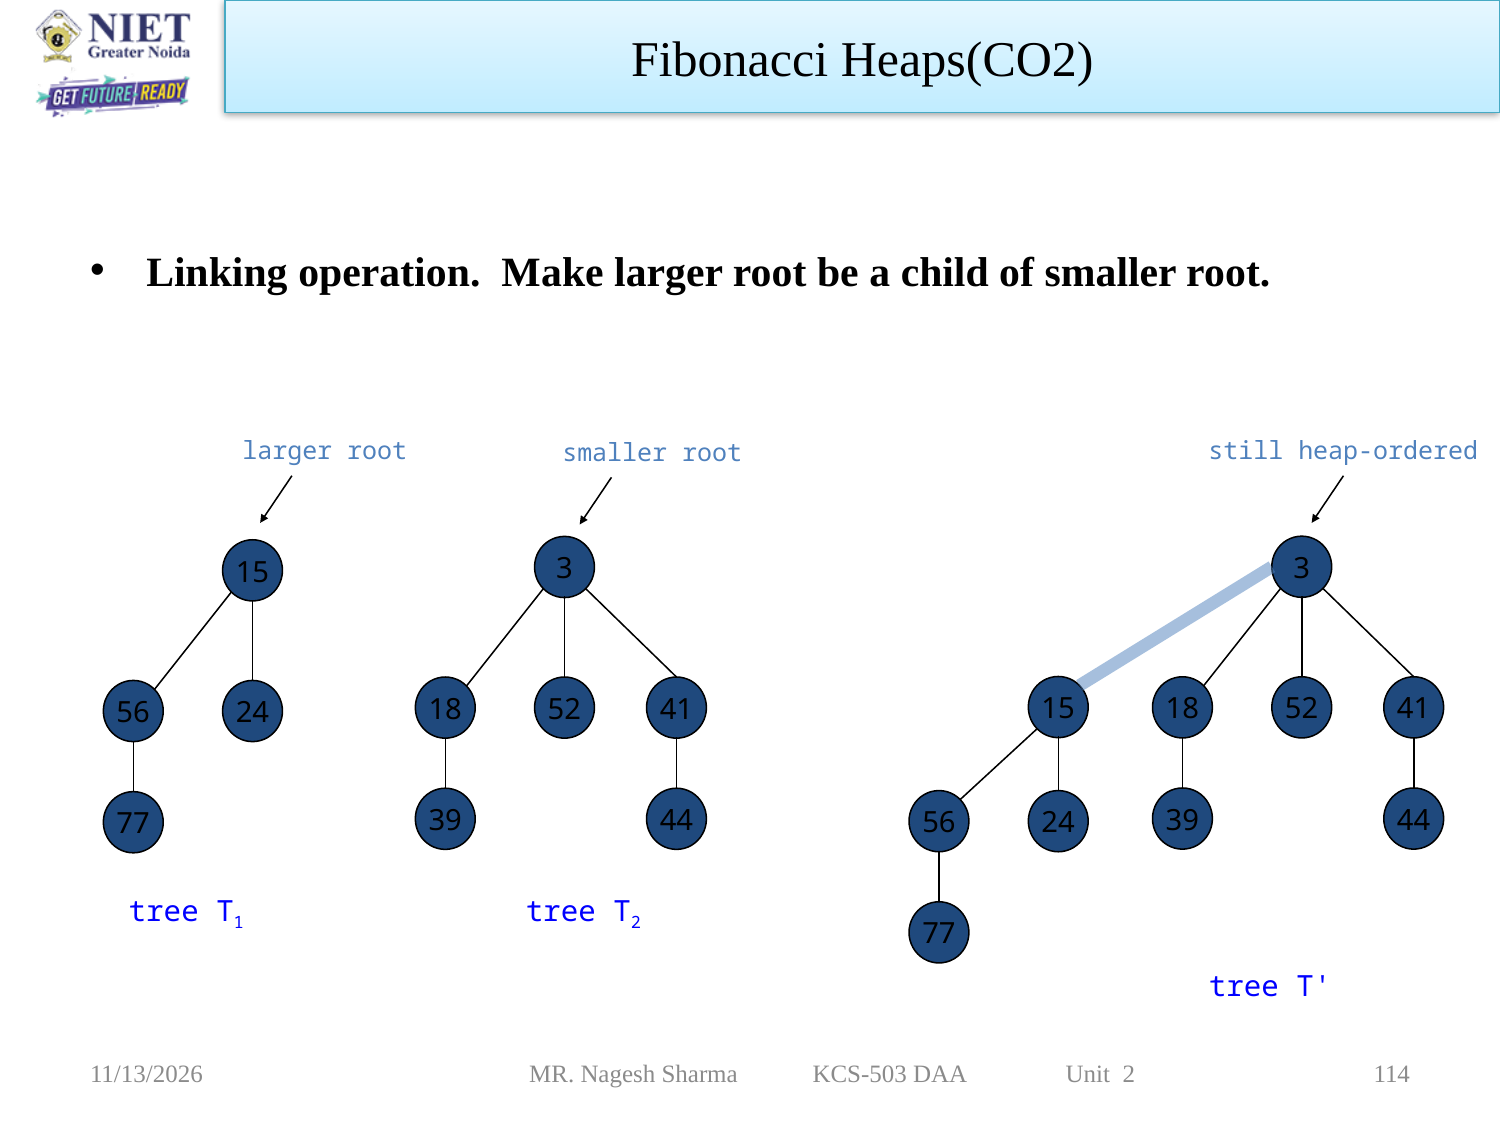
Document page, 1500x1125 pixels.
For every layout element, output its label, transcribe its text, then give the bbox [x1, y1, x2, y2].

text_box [585, 588, 677, 678]
list Linking operation. Make larger root be a child of smaller root. [75, 236, 1425, 980]
text_box [1311, 475, 1344, 523]
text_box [959, 728, 1038, 800]
text_box 41 [646, 677, 707, 739]
text_box 56 [103, 680, 164, 742]
text_box 3 [1271, 536, 1332, 598]
text_box 18 [415, 677, 476, 739]
text_box 39 [415, 788, 476, 850]
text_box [1276, 588, 1281, 686]
text_box 39 [1152, 788, 1213, 850]
text_box 24 [222, 680, 283, 742]
text_box 15 [1028, 676, 1089, 738]
text_box 41 [1383, 677, 1444, 738]
text_box 77 [909, 901, 969, 963]
text_box 44 [1383, 788, 1444, 850]
text_box 24 [1028, 790, 1089, 852]
text_box 77 [103, 791, 164, 853]
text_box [1079, 566, 1273, 686]
text_box 18 [1152, 694, 1213, 738]
text_box [579, 477, 612, 525]
text_box 15 [222, 539, 283, 601]
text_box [154, 591, 232, 690]
text_box still heap-ordered [1193, 427, 1494, 472]
footer MR. Nagesh Sharma KCS-503 DAA Unit 2 [512, 1042, 1074, 1103]
text_box 3 [534, 536, 595, 598]
text_box Fibonacci Heaps(CO2) [226, 0, 1500, 113]
text_box tree T' [1194, 960, 1347, 1011]
text_box 44 [646, 788, 707, 850]
text_box tree T1 [114, 885, 259, 940]
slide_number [75, 1042, 425, 1103]
slide_number 114 [1074, 1042, 1425, 1103]
text_box smaller root [547, 428, 757, 474]
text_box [466, 588, 544, 687]
text_box [260, 475, 292, 523]
text_box tree T2 [511, 885, 656, 940]
text_box larger root [227, 427, 423, 472]
picture [0, 0, 226, 128]
text_box 52 [534, 677, 595, 739]
text_box 56 [909, 790, 969, 852]
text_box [1322, 588, 1414, 678]
text_box 52 [1271, 676, 1332, 738]
